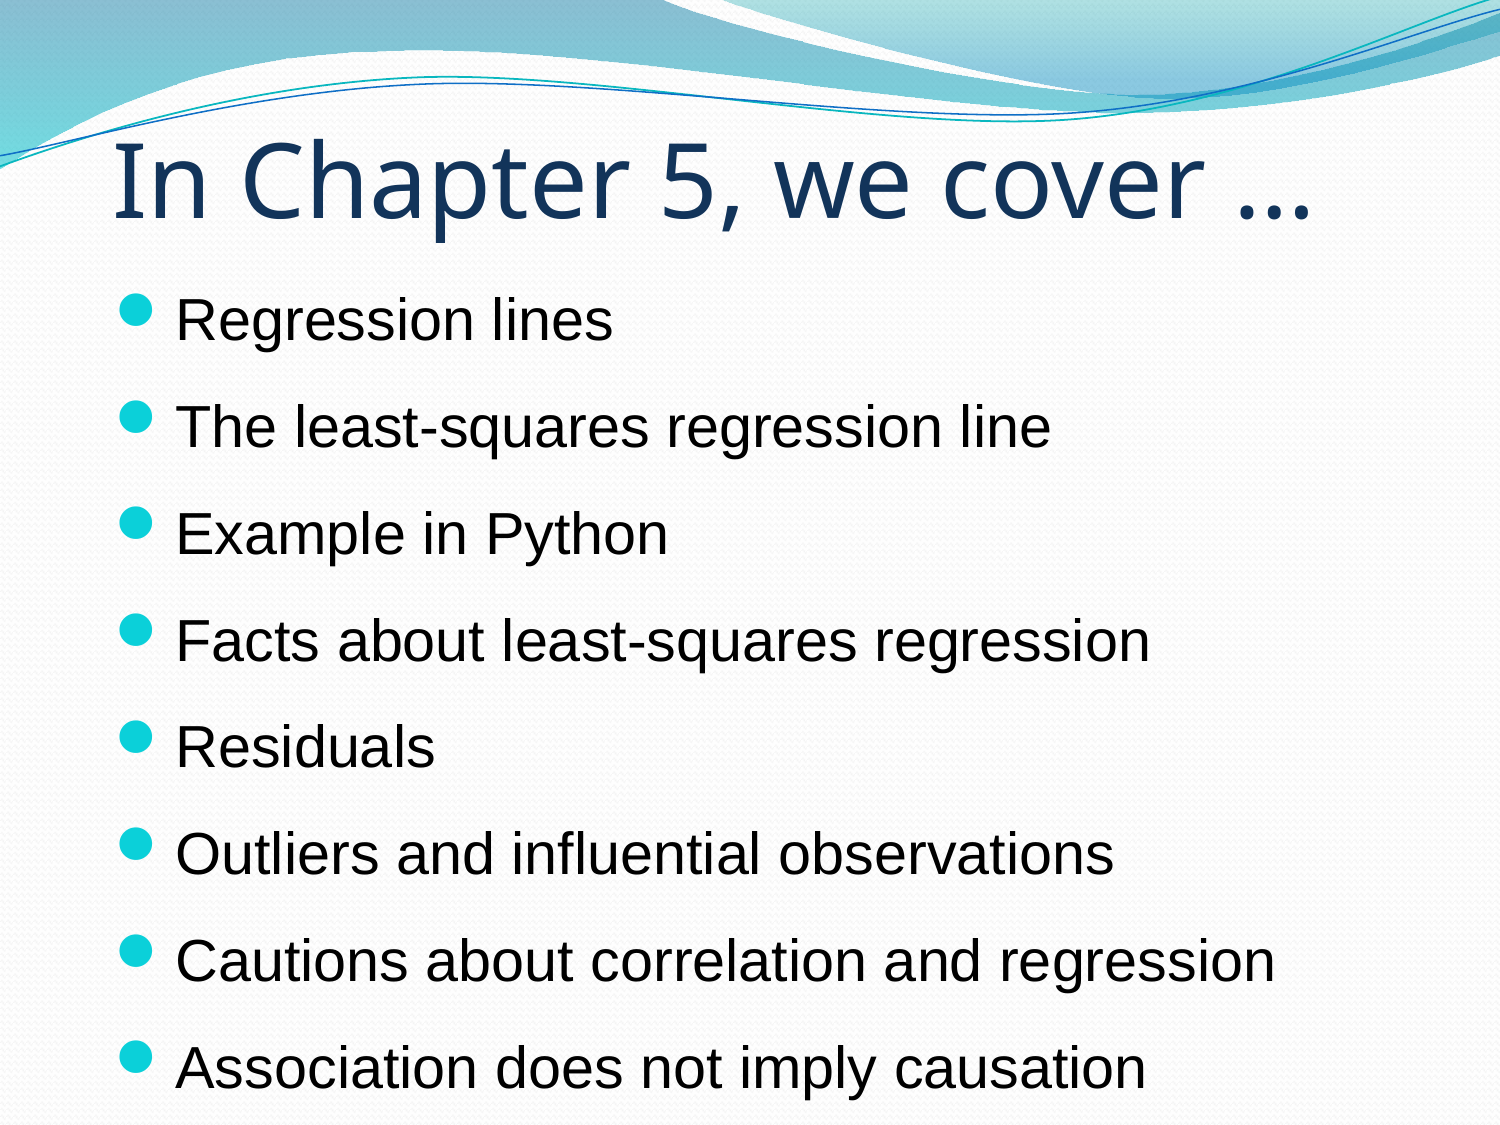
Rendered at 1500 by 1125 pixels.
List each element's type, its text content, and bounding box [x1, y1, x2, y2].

list Regression lines The least-squares regression line Example in Python Facts about least-squares regression Residuals Outliers and influential observations Cautions about correlation and regression Association does not imply causation [99, 273, 1462, 1113]
title In Chapter 5, we cover … [112, 89, 1388, 240]
